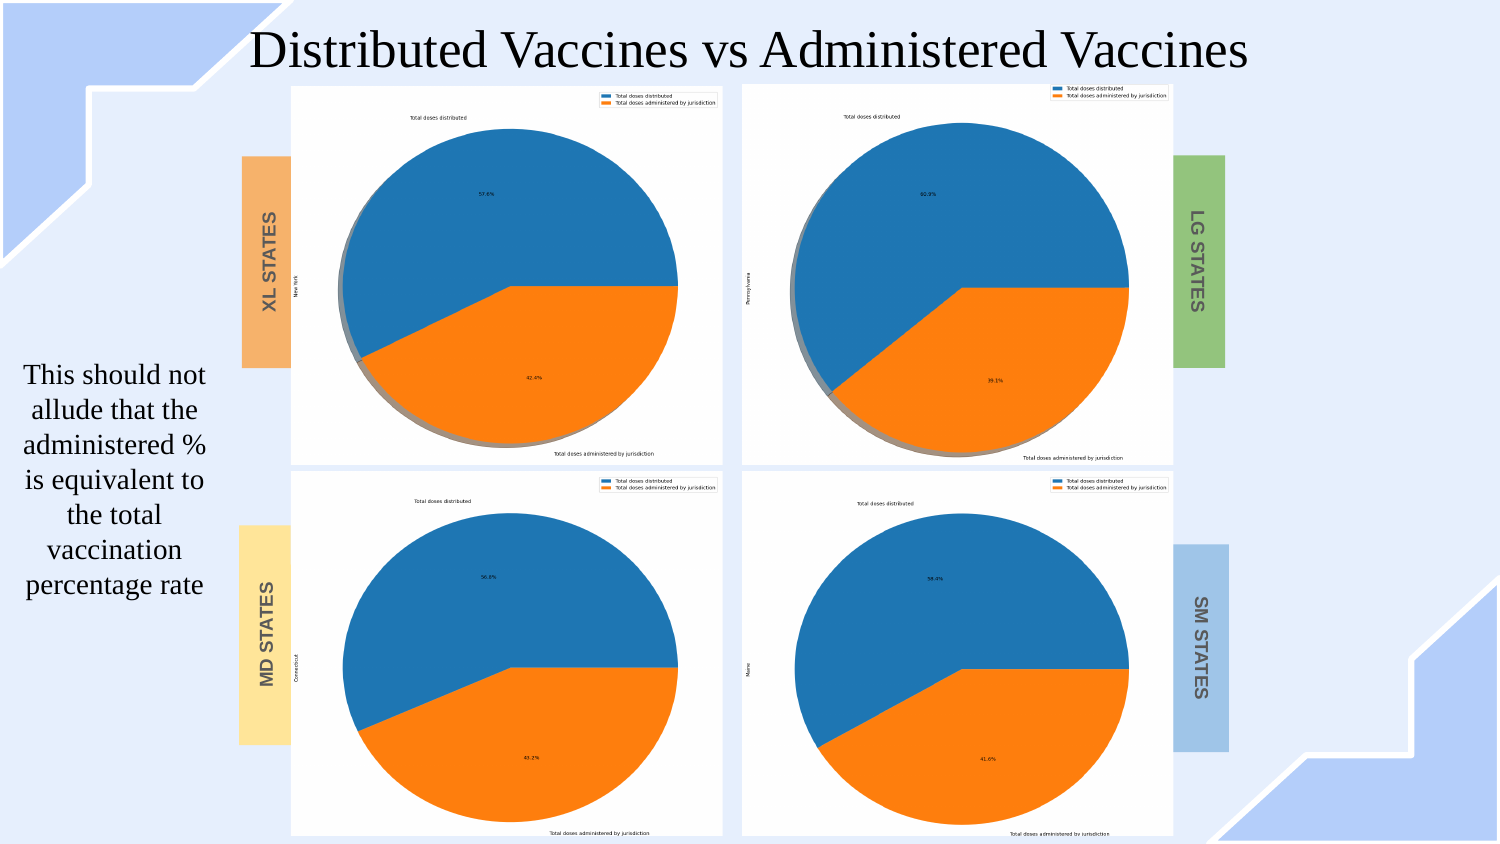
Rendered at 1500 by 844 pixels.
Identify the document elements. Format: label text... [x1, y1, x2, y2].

title Distributed Vaccines vs Administered Vaccines [51, 0, 1449, 94]
text_box [0, 0, 89, 235]
text_box This should not allude that the administered % is equivalent to the total vaccination percentage rate [0, 235, 230, 736]
text_box XL STATES [241, 156, 285, 369]
text_box SM STATES [1177, 544, 1229, 753]
picture [741, 471, 1174, 837]
picture [290, 471, 723, 837]
text_box LG STATES [1177, 155, 1226, 368]
picture [741, 83, 1174, 466]
picture [290, 83, 723, 466]
text_box [1209, 577, 1500, 844]
text_box MD STATES [239, 525, 285, 746]
